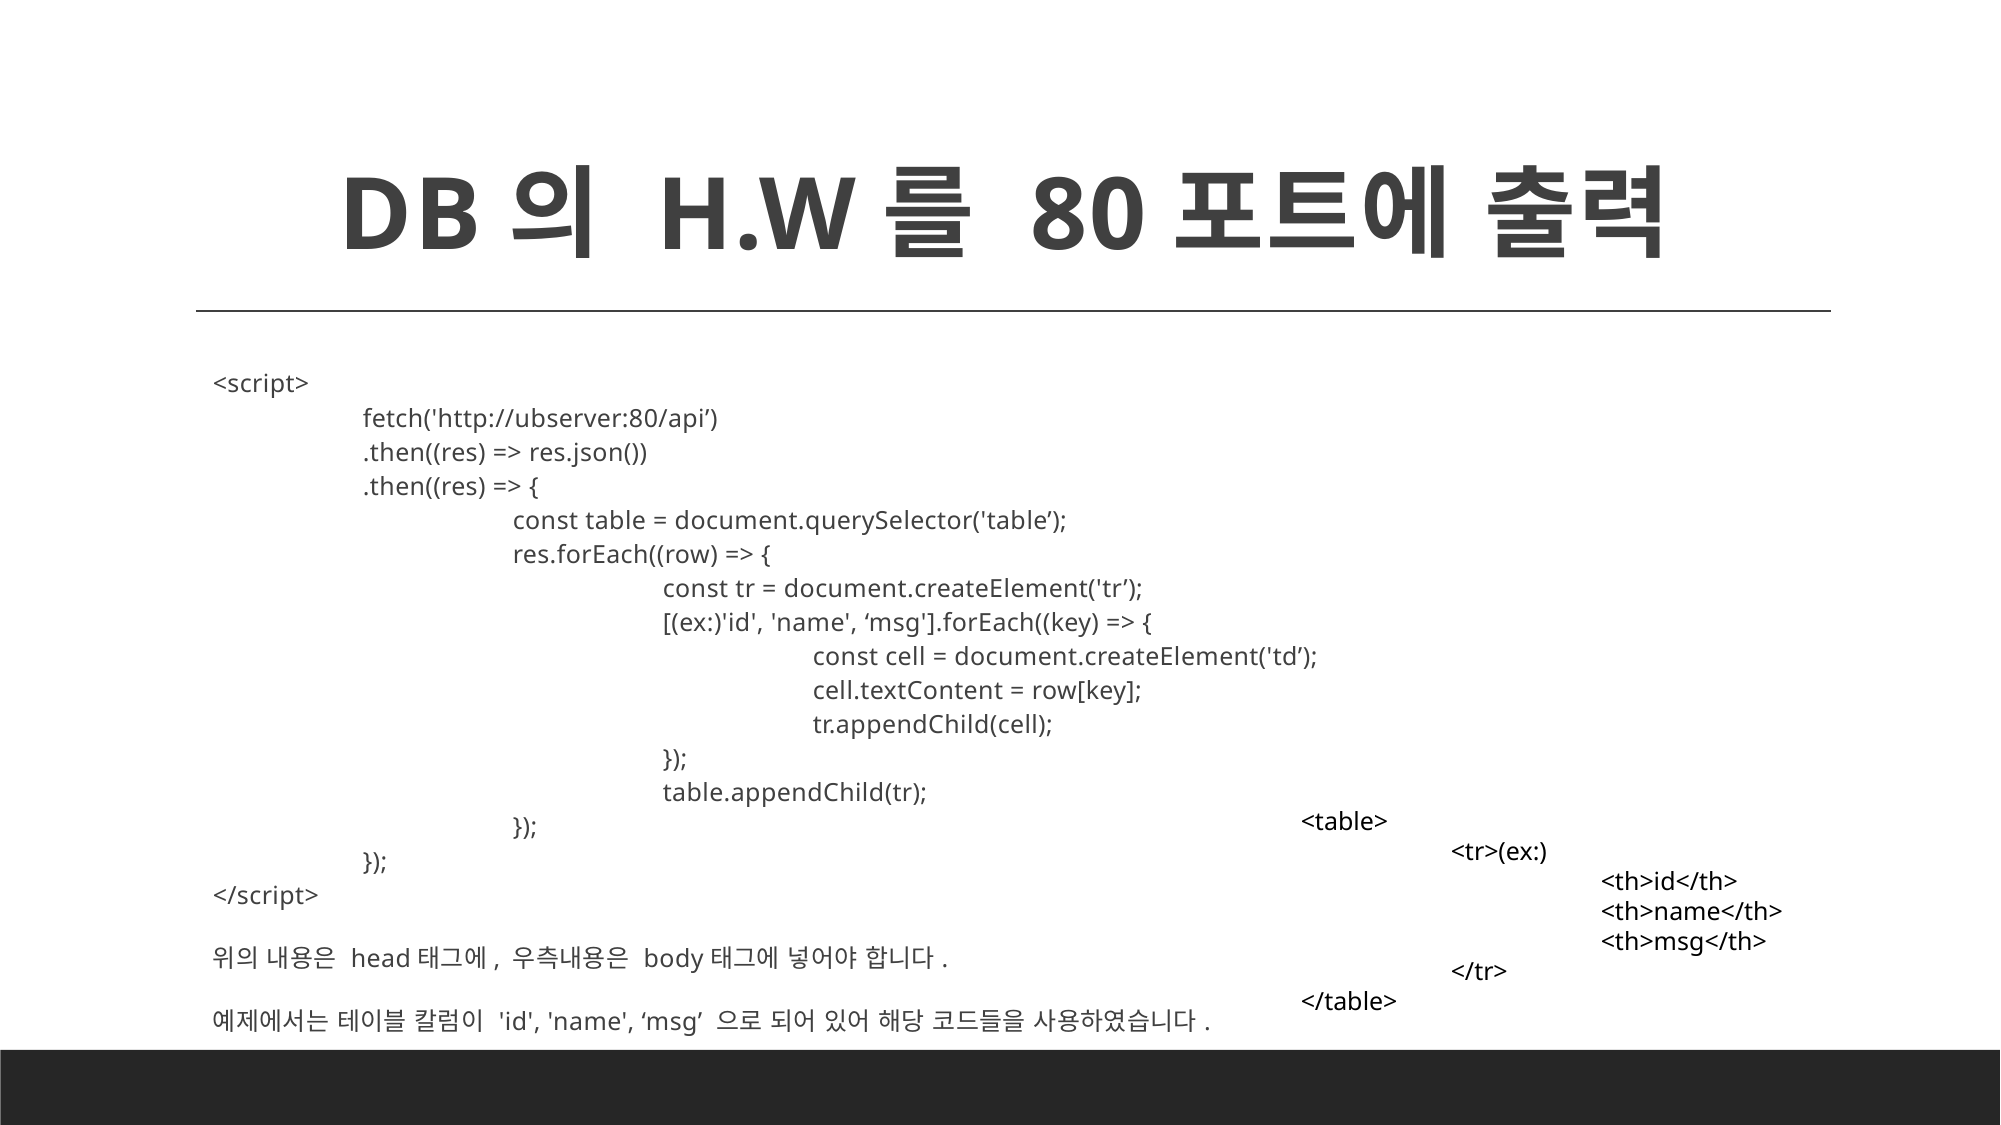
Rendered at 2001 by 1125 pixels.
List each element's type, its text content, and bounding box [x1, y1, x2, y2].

list <script> fetch('http://ubserver:80/api’) .then((res) => res.json()) .then((res) => { const table = document.querySelector('table’); res.forEach((row) => { const tr = document.createElement('tr’); [(ex:)'id', 'name', ‘msg'].forEach((key) => { const cell = document.createElement('td’); cell.textContent = row[key]; tr.appendChild(cell); }); table.appendChild(tr); }); }); </script> 위의 내용은 head태그에, 우측내용은 body태그에 넣어야 합니다. 예제에서는 테이블 칼럼이 'id', 'name', ‘msg’ 으로 되어 있어 해당 코드들을 사용하였습니다. [180, 345, 1375, 1026]
title DB의 H.W를 80포트에 출력 [180, 47, 1830, 285]
text_box <table> <tr>(ex:) <th>id</th> <th>name</th> <th>msg</th> </tr> </table> [1286, 798, 1812, 1023]
